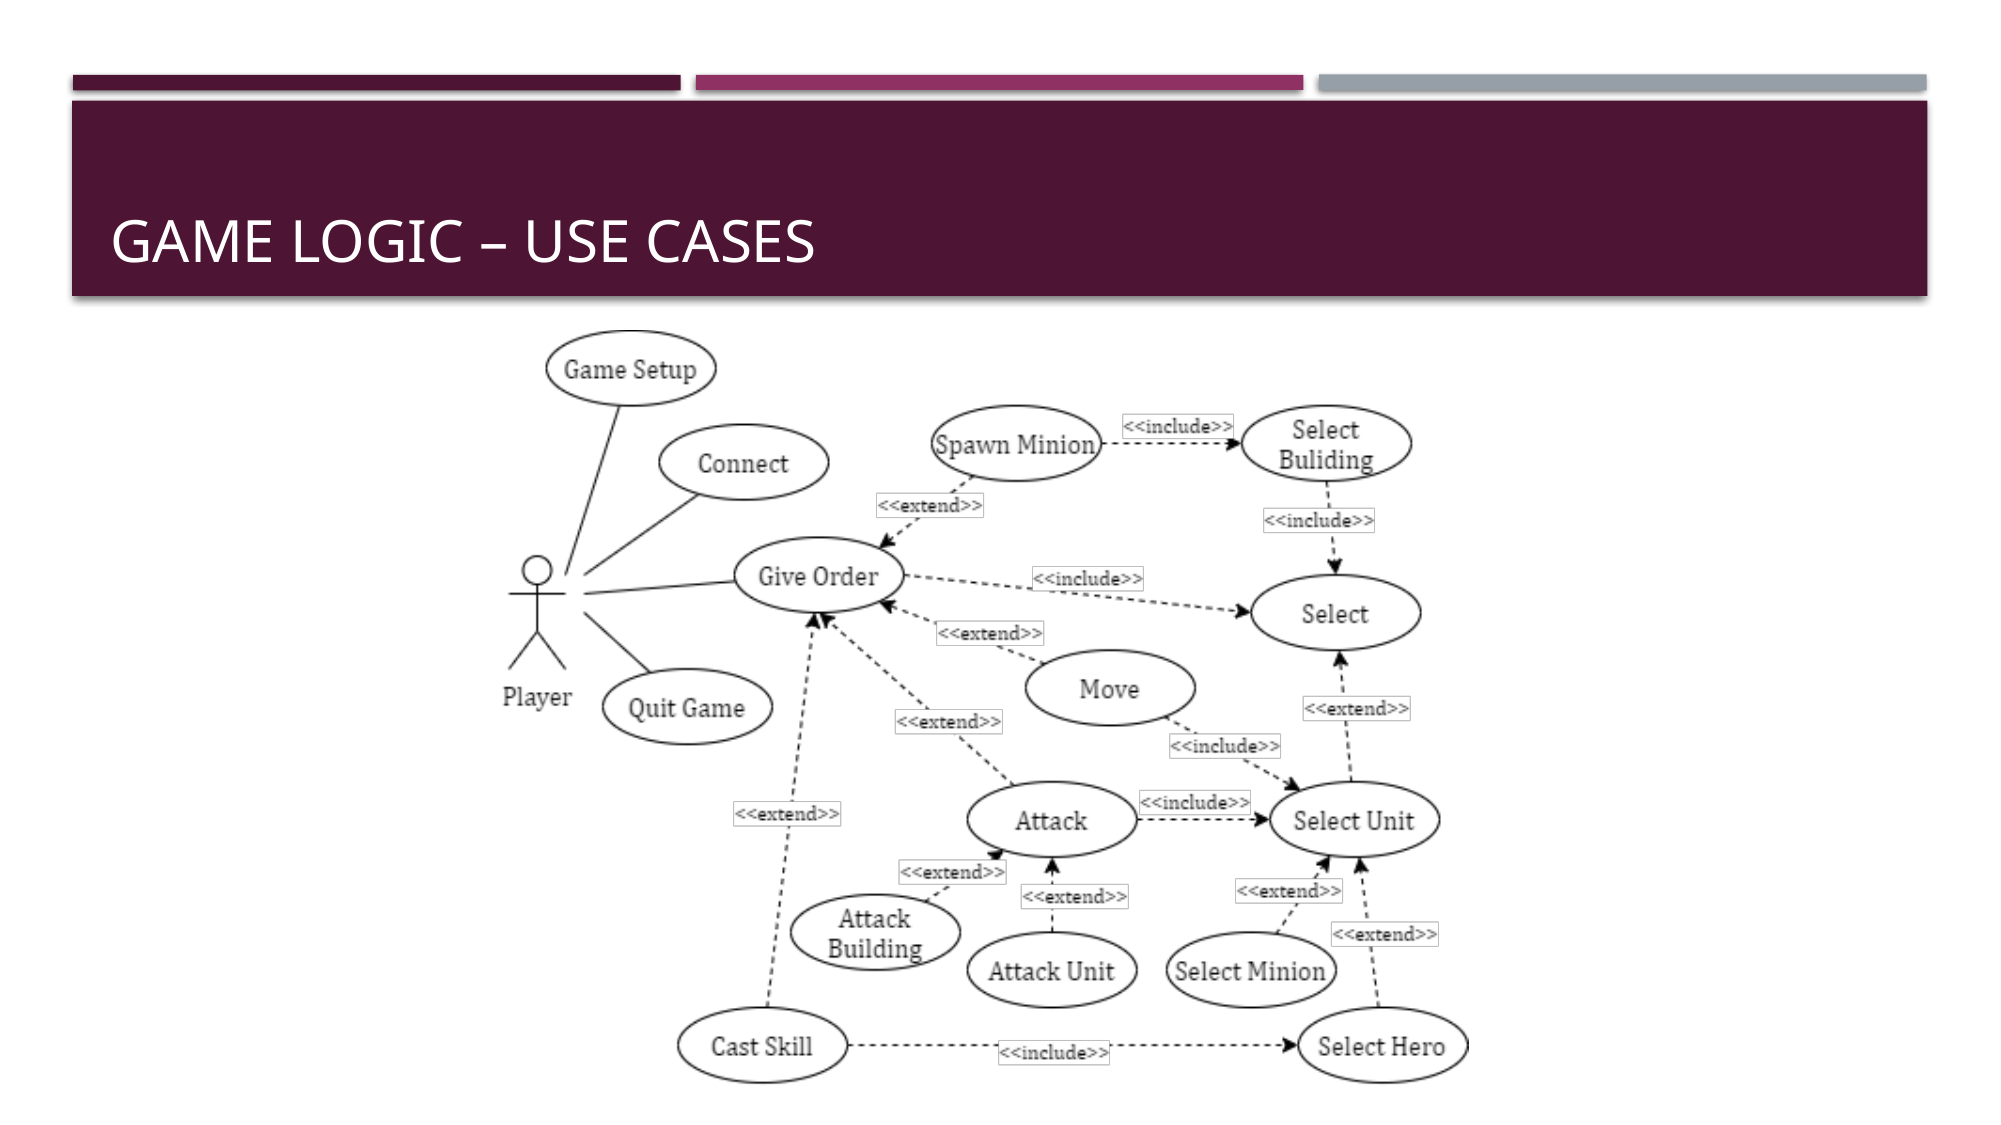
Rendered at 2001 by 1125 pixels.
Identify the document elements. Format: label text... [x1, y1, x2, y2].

title GAME LOGIC – USE CASES [95, 115, 1905, 282]
picture [501, 329, 1470, 1087]
